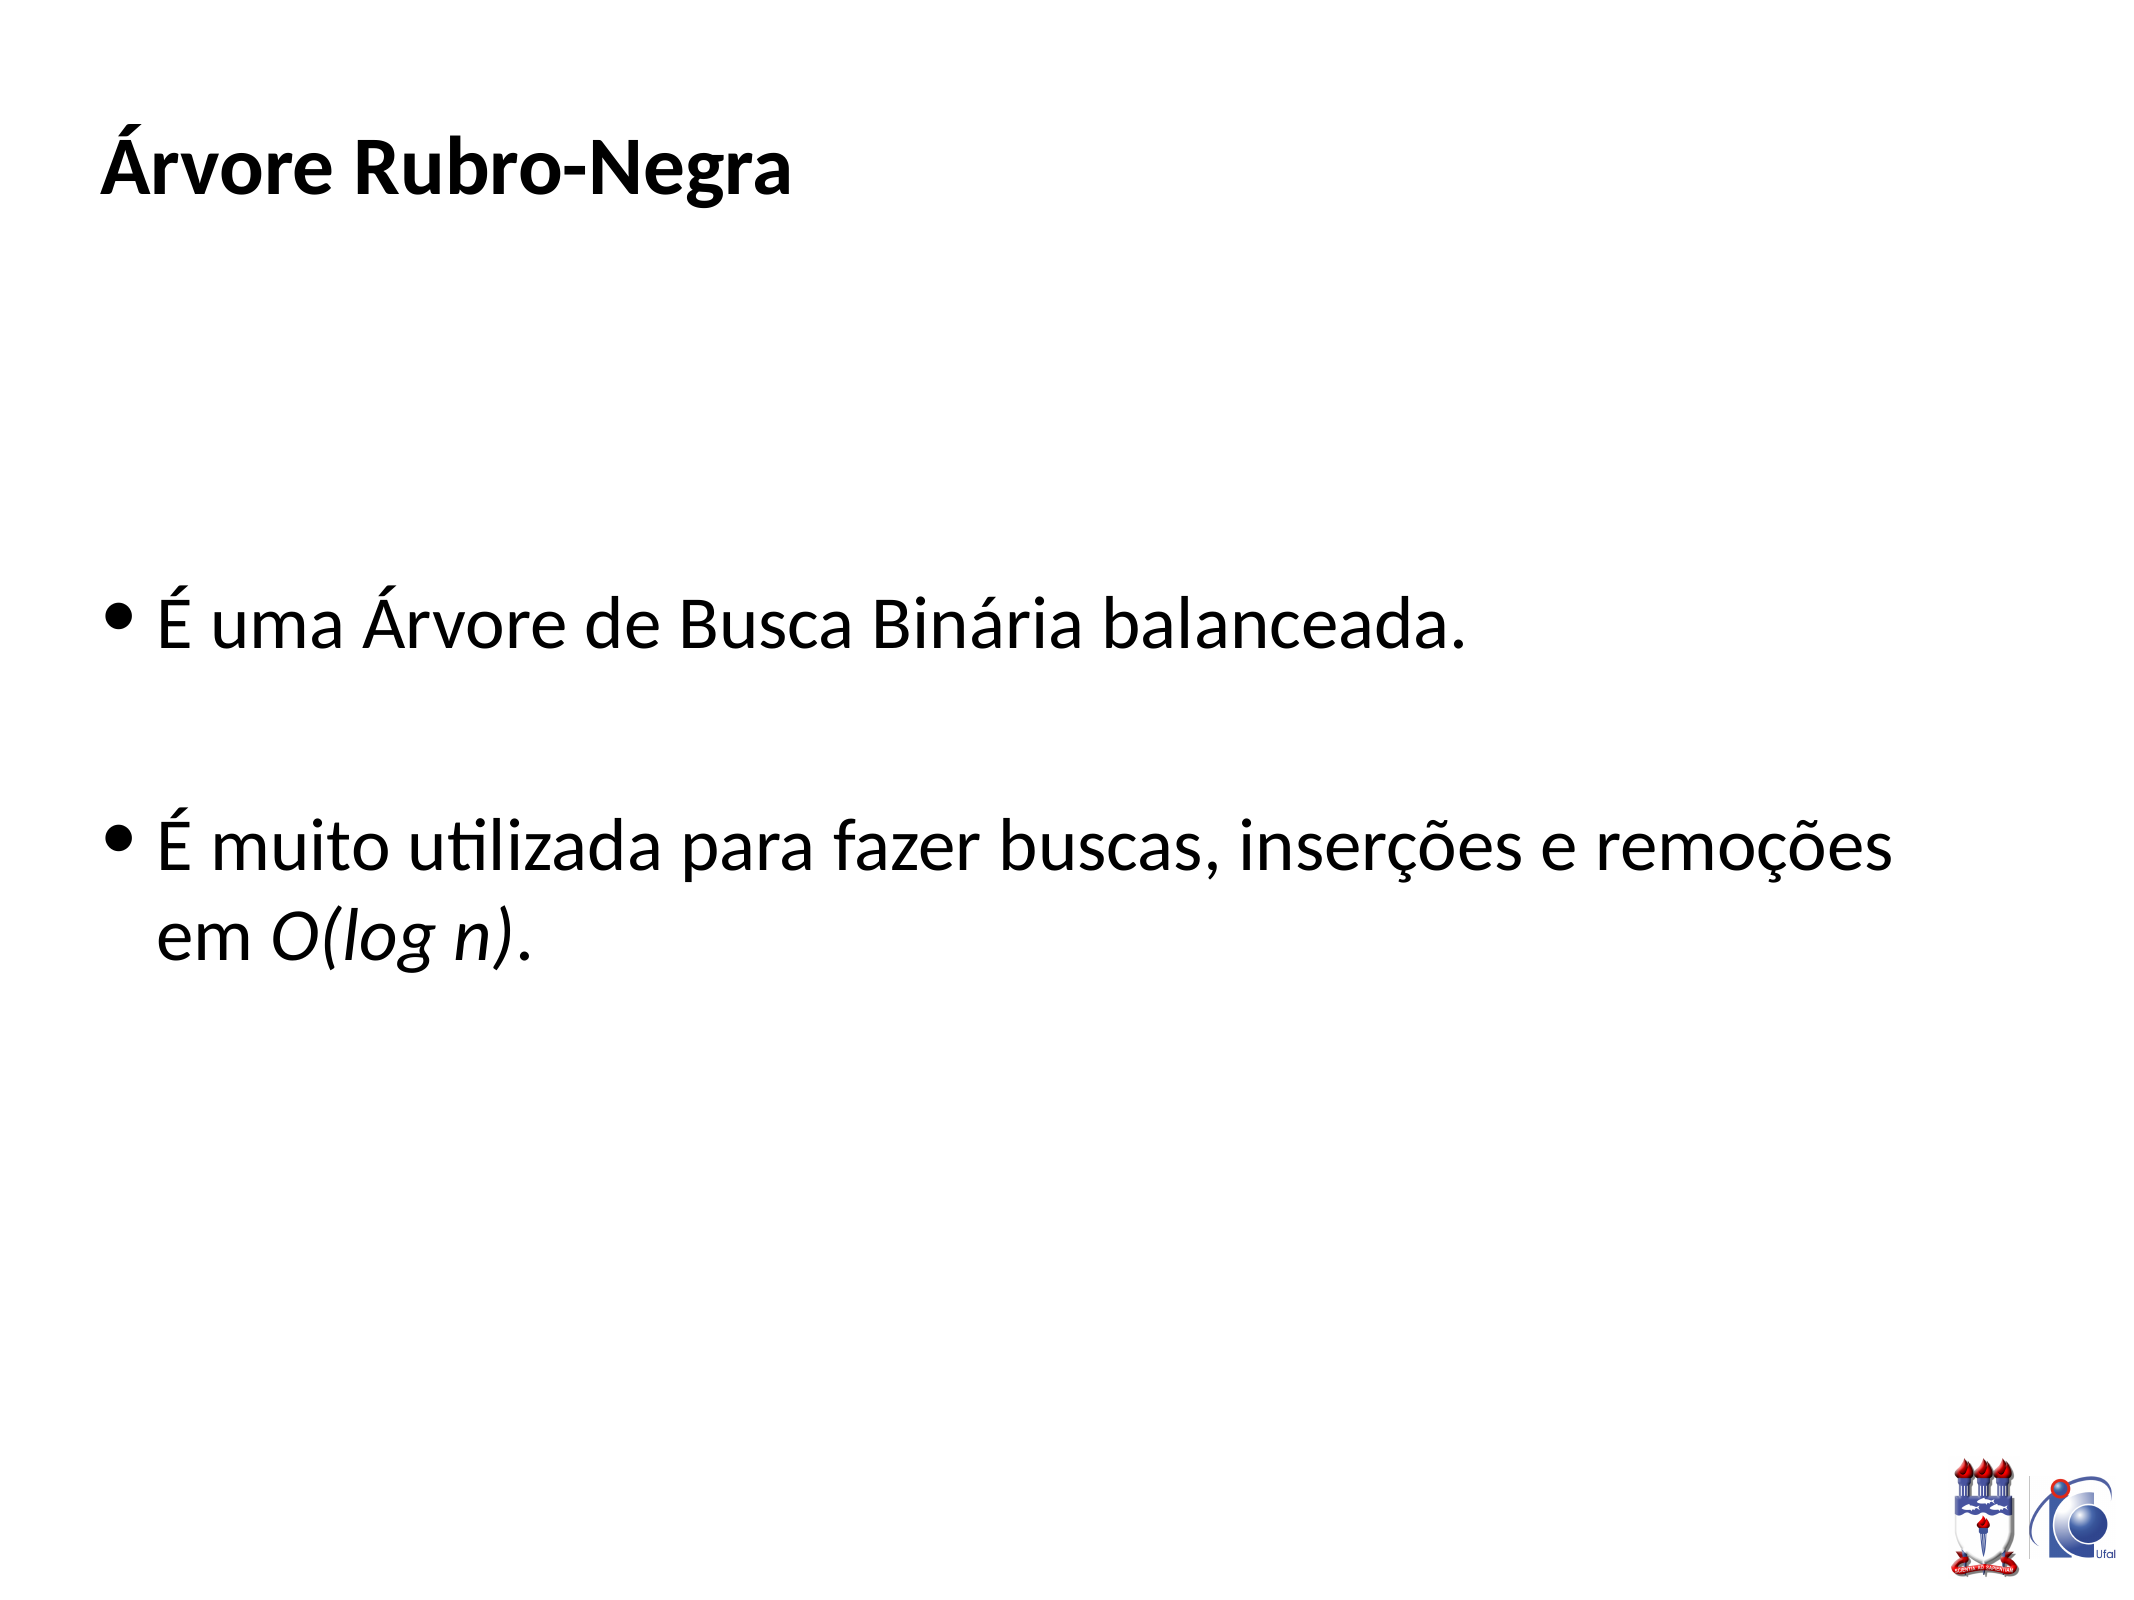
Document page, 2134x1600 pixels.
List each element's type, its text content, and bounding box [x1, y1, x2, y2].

picture [2028, 1476, 2116, 1559]
title Árvore Rubro-Negra [92, 72, 2042, 250]
picture [1948, 1456, 2020, 1579]
list É uma Árvore de Busca Binária balanceada. É muito utilizada para fazer buscas, inserções e remoções em O(log n). [92, 295, 1953, 1487]
